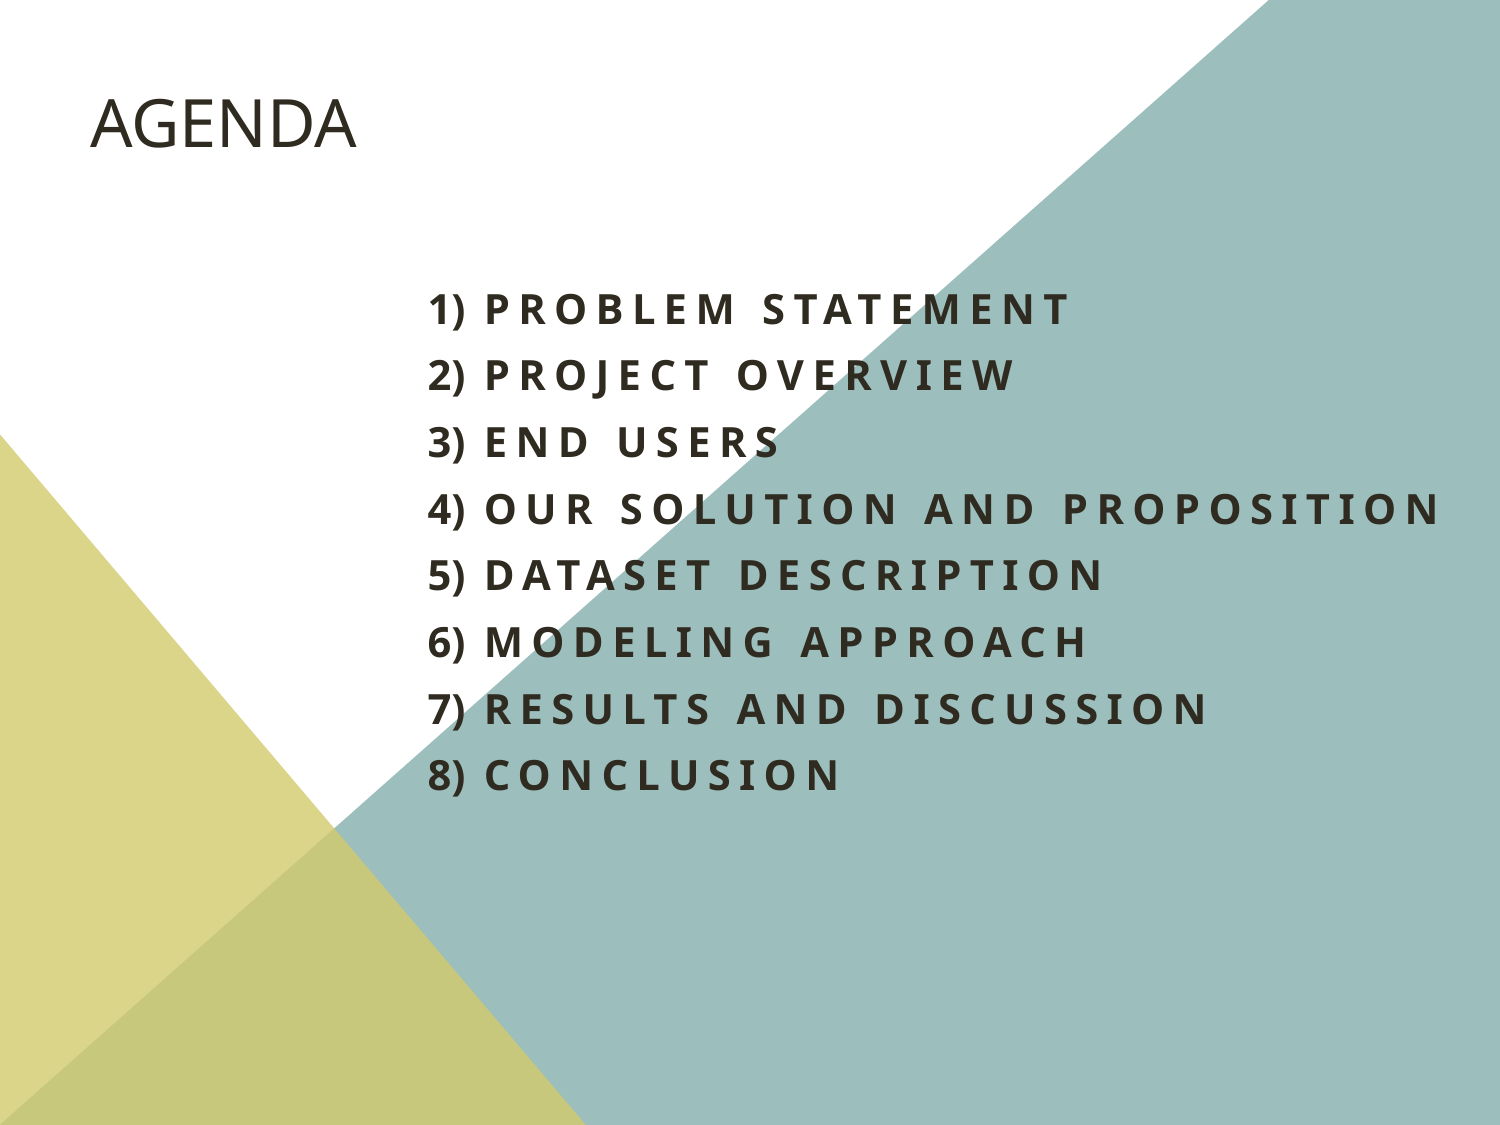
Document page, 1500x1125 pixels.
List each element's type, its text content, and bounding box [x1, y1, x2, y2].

list Problem statement Project overview End users Our solution and proposition Dataset description Modeling approach Results and discussion Conclusion [412, 275, 1481, 329]
title agenda [75, 87, 1002, 163]
